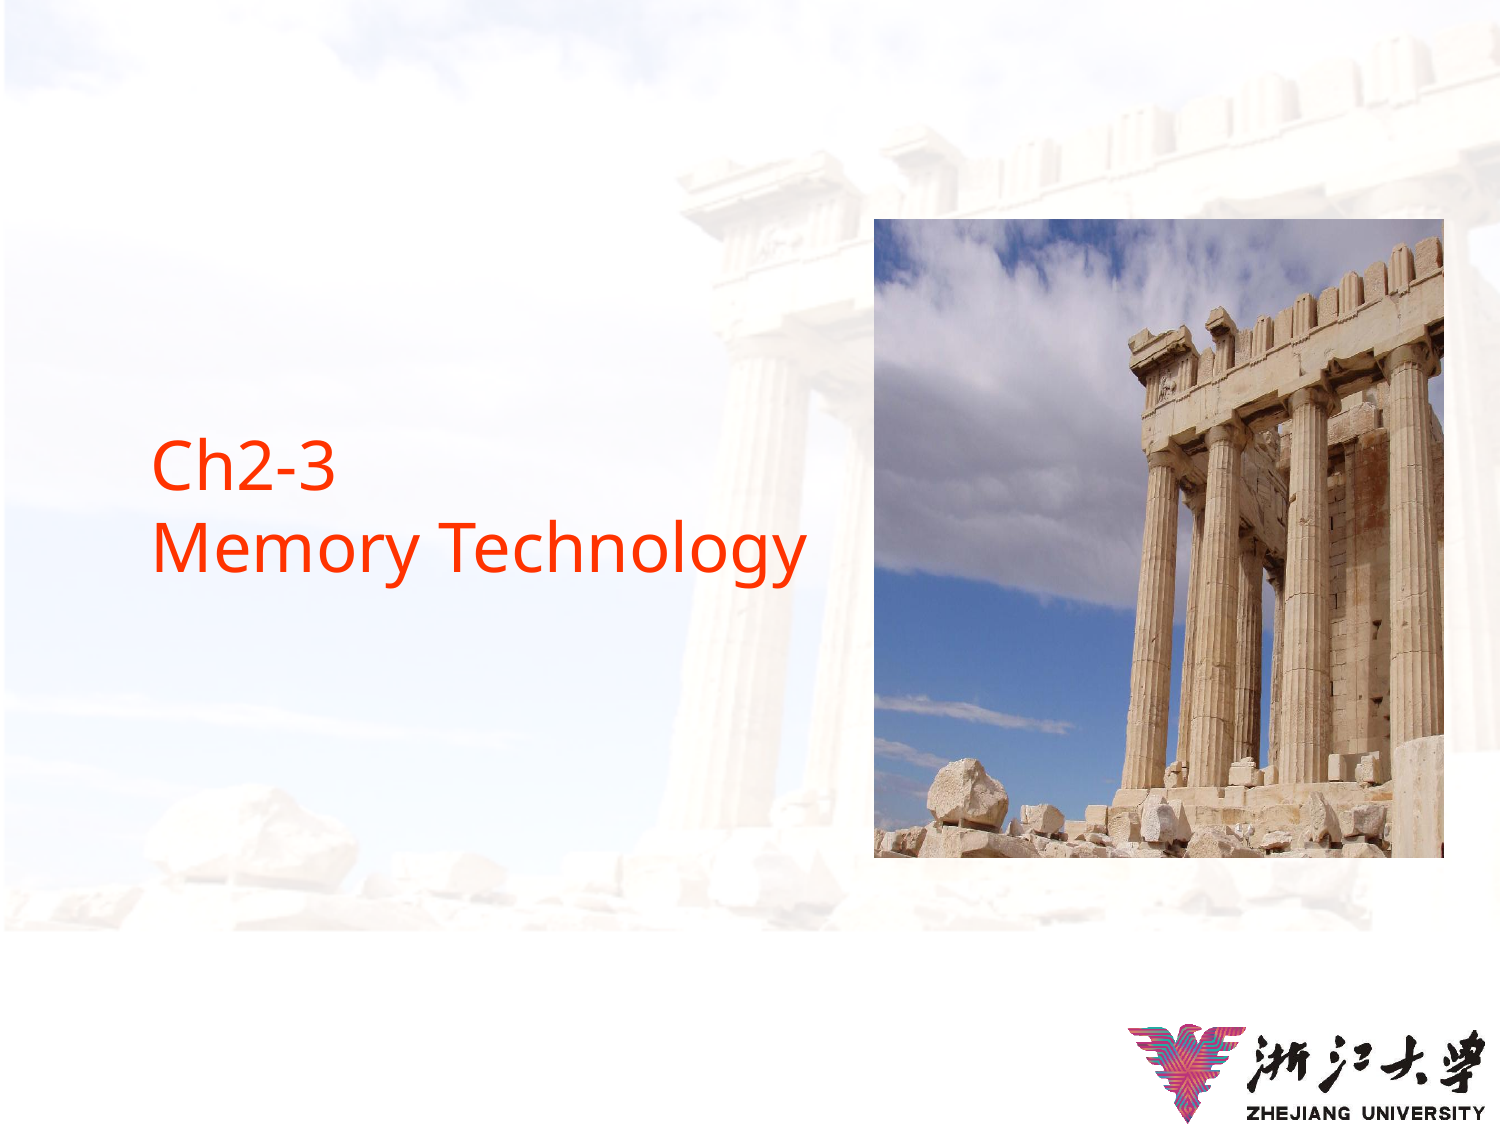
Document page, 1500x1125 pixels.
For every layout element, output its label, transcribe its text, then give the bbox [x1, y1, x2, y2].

picture [0, 0, 1500, 1125]
title Ch2-3 Memory Technology [135, 385, 1411, 623]
